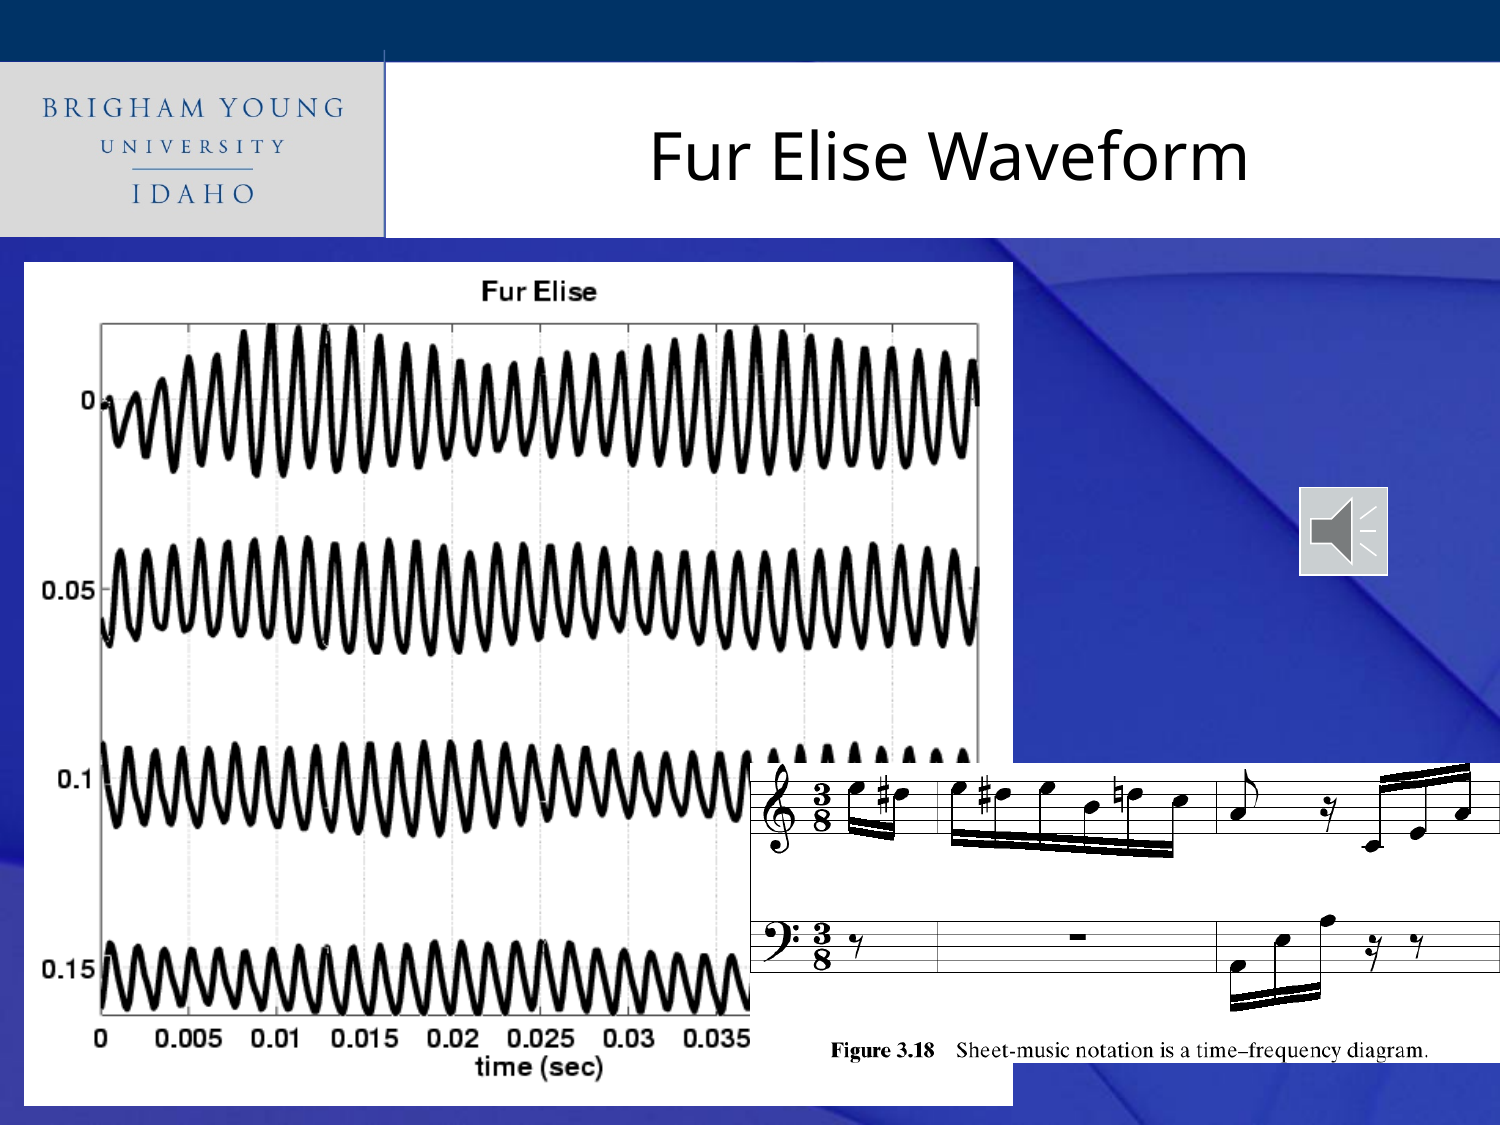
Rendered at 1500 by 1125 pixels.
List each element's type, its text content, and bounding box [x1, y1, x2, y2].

text_box [1299, 487, 1388, 575]
picture [0, 62, 1500, 1125]
title Fur Elise Waveform [399, 74, 1500, 233]
